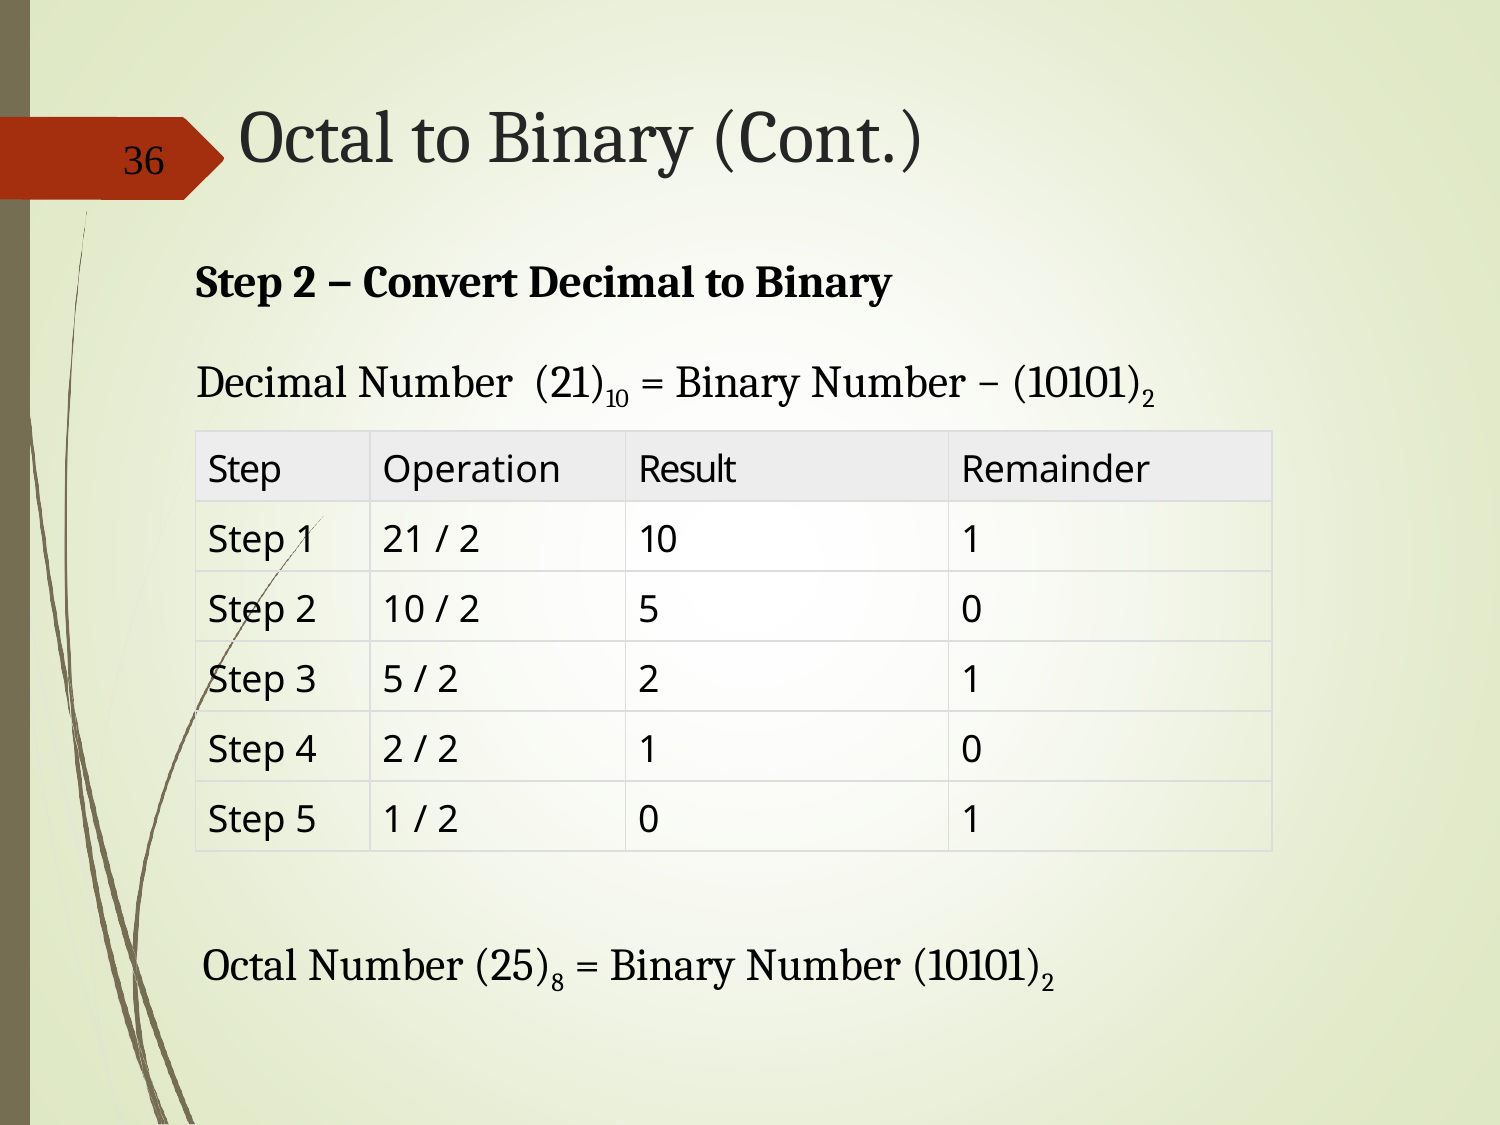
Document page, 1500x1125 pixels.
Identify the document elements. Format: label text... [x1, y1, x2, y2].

table_cell 1 [949, 642, 1271, 710]
table_cell 2 / 2 [371, 712, 625, 780]
table_cell 0 [626, 782, 948, 850]
table_cell 10 [626, 502, 948, 570]
table_header Operation [371, 432, 625, 500]
text_box 36 [120, 130, 168, 183]
title Octal to Binary (Cont.) [237, 85, 957, 276]
table_cell 21 / 2 [371, 502, 625, 570]
table_cell Step 4 [196, 712, 369, 780]
table_cell Step 5 [196, 782, 369, 850]
table_cell 1 [949, 782, 1271, 850]
table_cell 5 [626, 572, 948, 640]
table_cell 0 [949, 572, 1271, 640]
table_cell 1 [949, 502, 1271, 570]
picture [30, 0, 1500, 1125]
table_cell 10 / 2 [371, 572, 625, 640]
table_cell 1 [626, 712, 948, 780]
table_cell 1 / 2 [371, 782, 625, 850]
table_header Result [626, 432, 948, 500]
table_cell 5 / 2 [371, 642, 625, 710]
table_header Remainder [949, 432, 1271, 500]
table_cell Step 2 [196, 572, 369, 640]
table_cell 2 [626, 642, 948, 710]
table_header Step [196, 432, 369, 500]
table_cell Step 3 [196, 642, 369, 710]
table_cell Step 1 [196, 502, 369, 570]
table_cell 0 [949, 712, 1271, 780]
text_box Step 2 − Convert Decimal to Binary Decimal Number (21)10 = Binary Number − (10101)2 [187, 249, 1246, 414]
text_box Octal Number (25)8 = Binary Number (10101)2 [196, 932, 1130, 997]
